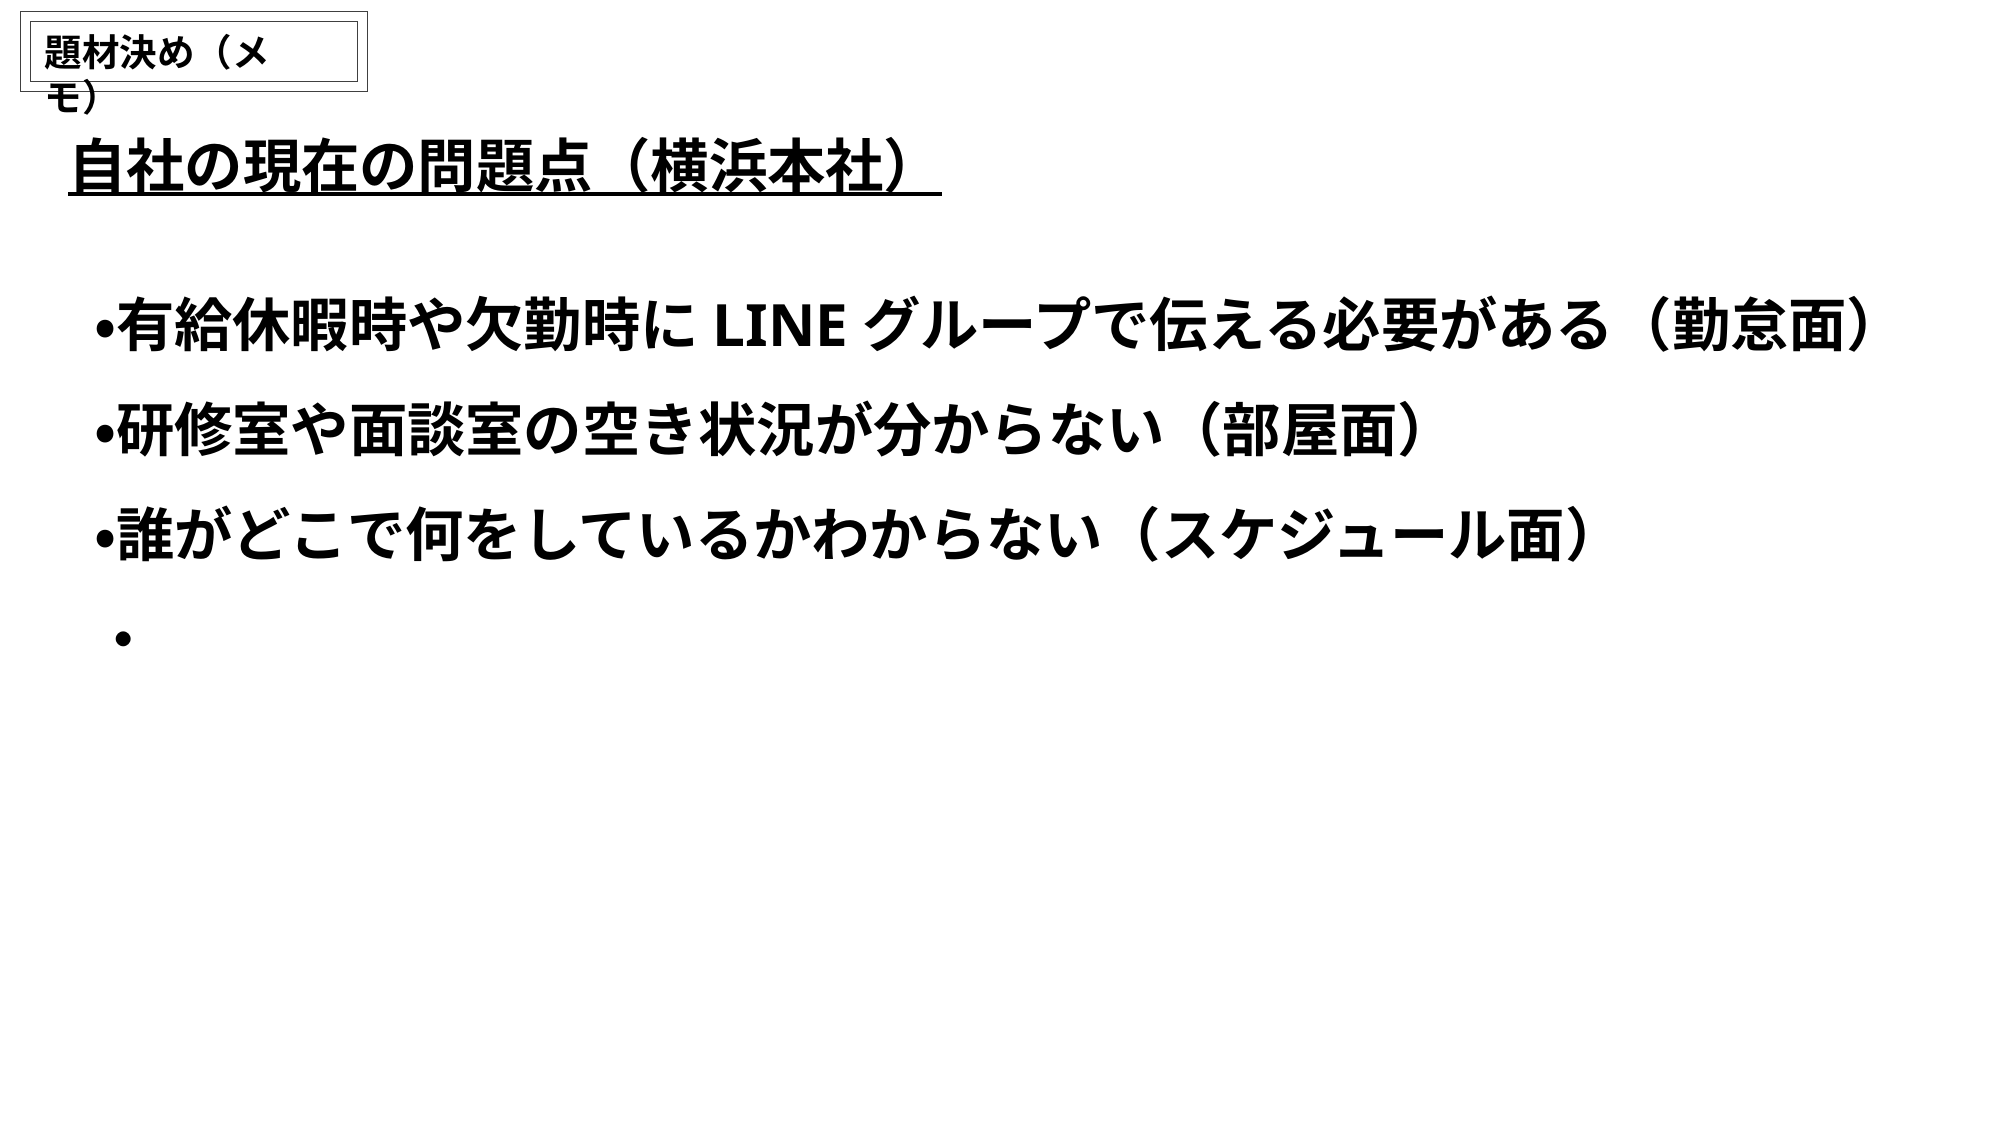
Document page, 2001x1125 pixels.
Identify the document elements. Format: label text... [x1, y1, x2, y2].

text_box 自社の現在の問題点（横浜本社） [53, 121, 957, 207]
text_box ・有給休暇時や欠勤時にLINEグループで伝える必要がある（勤怠面） ・研修室や面談室の空き状況が分からない（部屋面） ・誰がどこで何をしているかわからない（スケジュール面） ・ [79, 245, 1921, 681]
text_box 題材決め（メモ） [20, 11, 368, 92]
